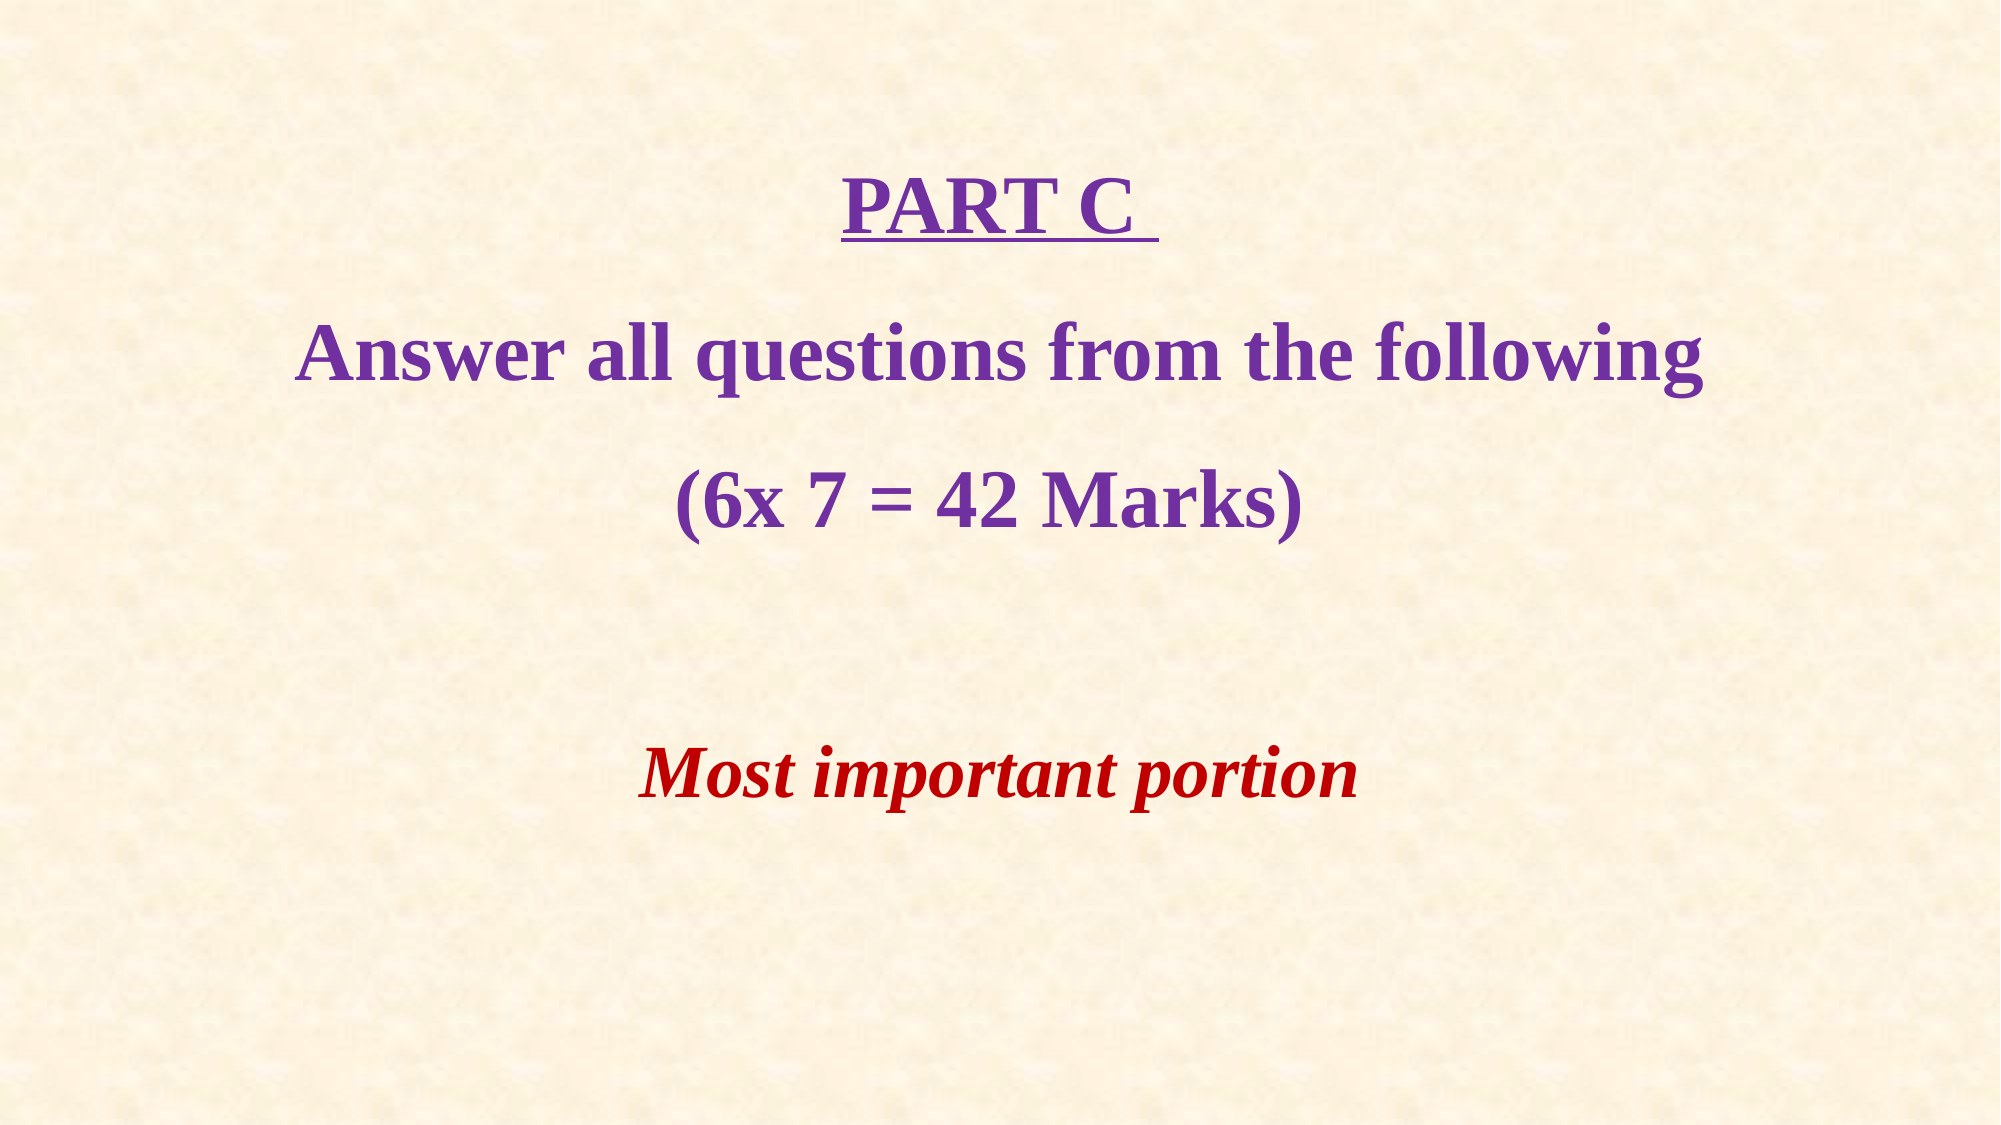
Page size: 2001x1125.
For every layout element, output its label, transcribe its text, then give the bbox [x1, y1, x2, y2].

text_box (6x 7 = 42 Marks) [500, 436, 1500, 552]
text_box Answer all questions from the following [232, 289, 1768, 405]
text_box Most important portion [438, 714, 1562, 820]
text_box PART C [500, 142, 1500, 258]
